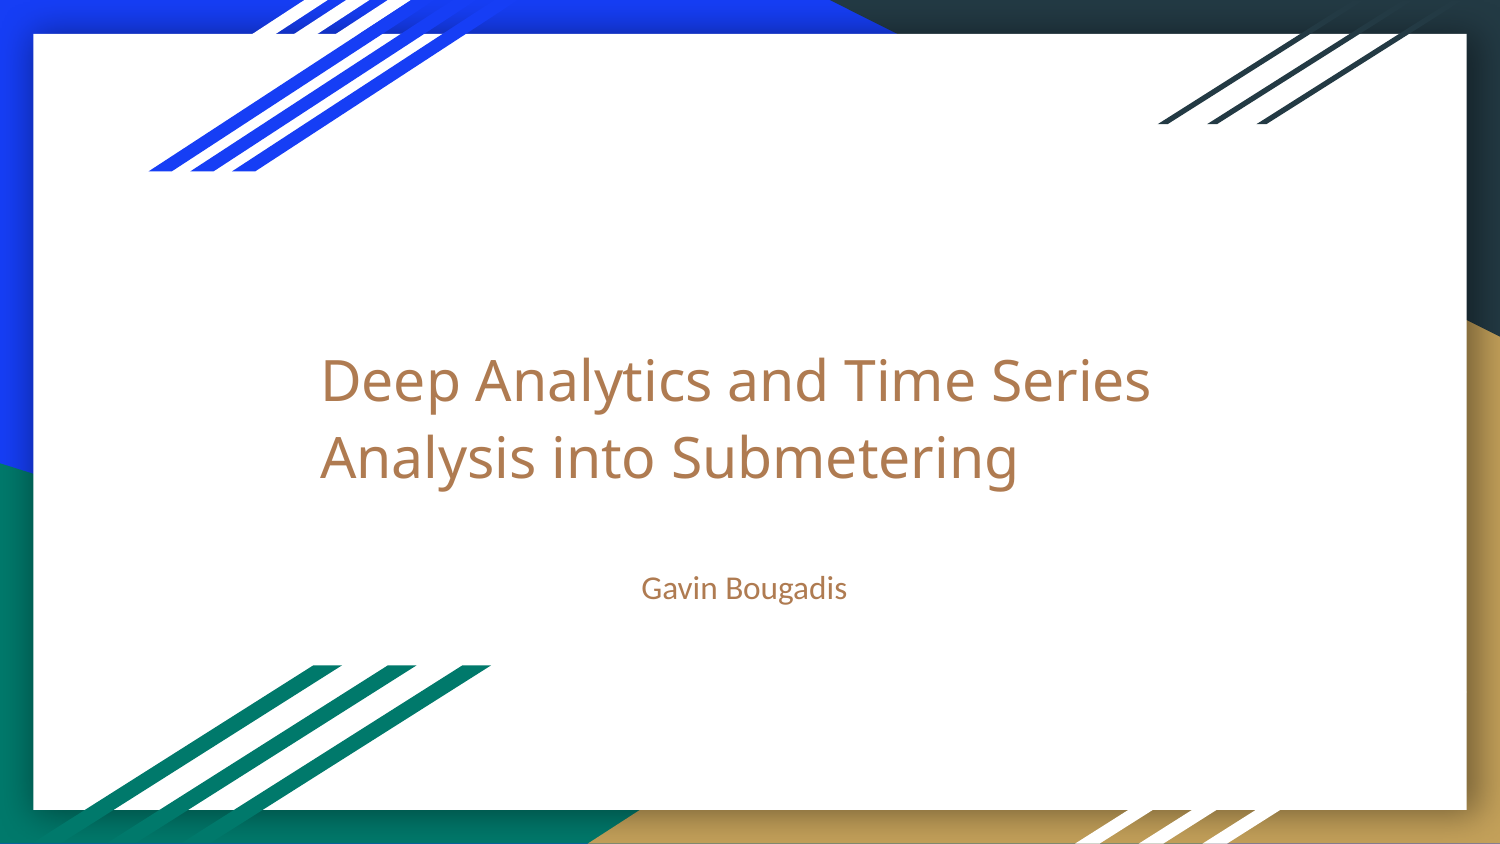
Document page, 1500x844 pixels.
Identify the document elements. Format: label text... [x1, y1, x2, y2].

title Deep Analytics and Time Series Analysis into Submetering [304, 298, 1185, 537]
subtitle Gavin Bougadis [304, 559, 1185, 646]
